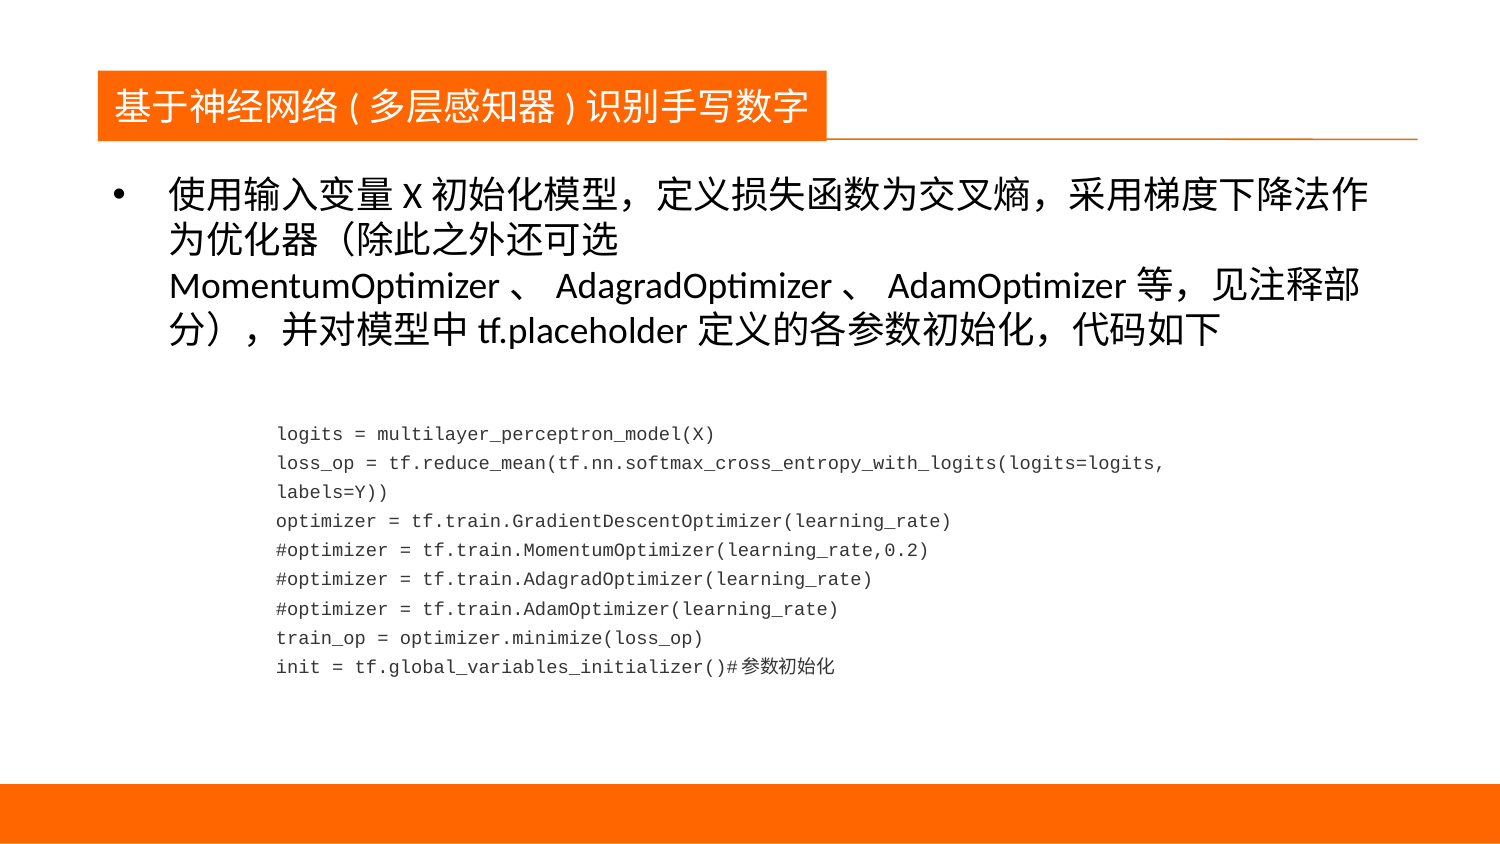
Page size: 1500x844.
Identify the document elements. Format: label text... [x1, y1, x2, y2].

text_box logits = multilayer_perceptron_model(X) loss_op = tf.reduce_mean(tf.nn.softmax_cross_entropy_with_logits(logits=logits, labels=Y)) optimizer = tf.train.GradientDescentOptimizer(learning_rate) #optimizer = tf.train.MomentumOptimizer(learning_rate,0.2) #optimizer = tf.train.AdagradOptimizer(learning_rate) #optimizer = tf.train.AdamOptimizer(learning_rate) train_op = optimizer.minimize(loss_op) init = tf.global_variables_initializer()#参数初始化 [228, 407, 1272, 685]
text_box 基于神经网络(多层感知器)识别手写数字 [96, 68, 829, 143]
text_box 使用输入变量X初始化模型，定义损失函数为交叉熵，采用梯度下降法作为优化器（除此之外还可选MomentumOptimizer、AdagradOptimizer、AdamOptimizer等，见注释部分），并对模型中tf.placeholder定义的各参数初始化，代码如下 [97, 164, 1418, 359]
text_box [99, 70, 130, 147]
text_box [0, 782, 1500, 844]
